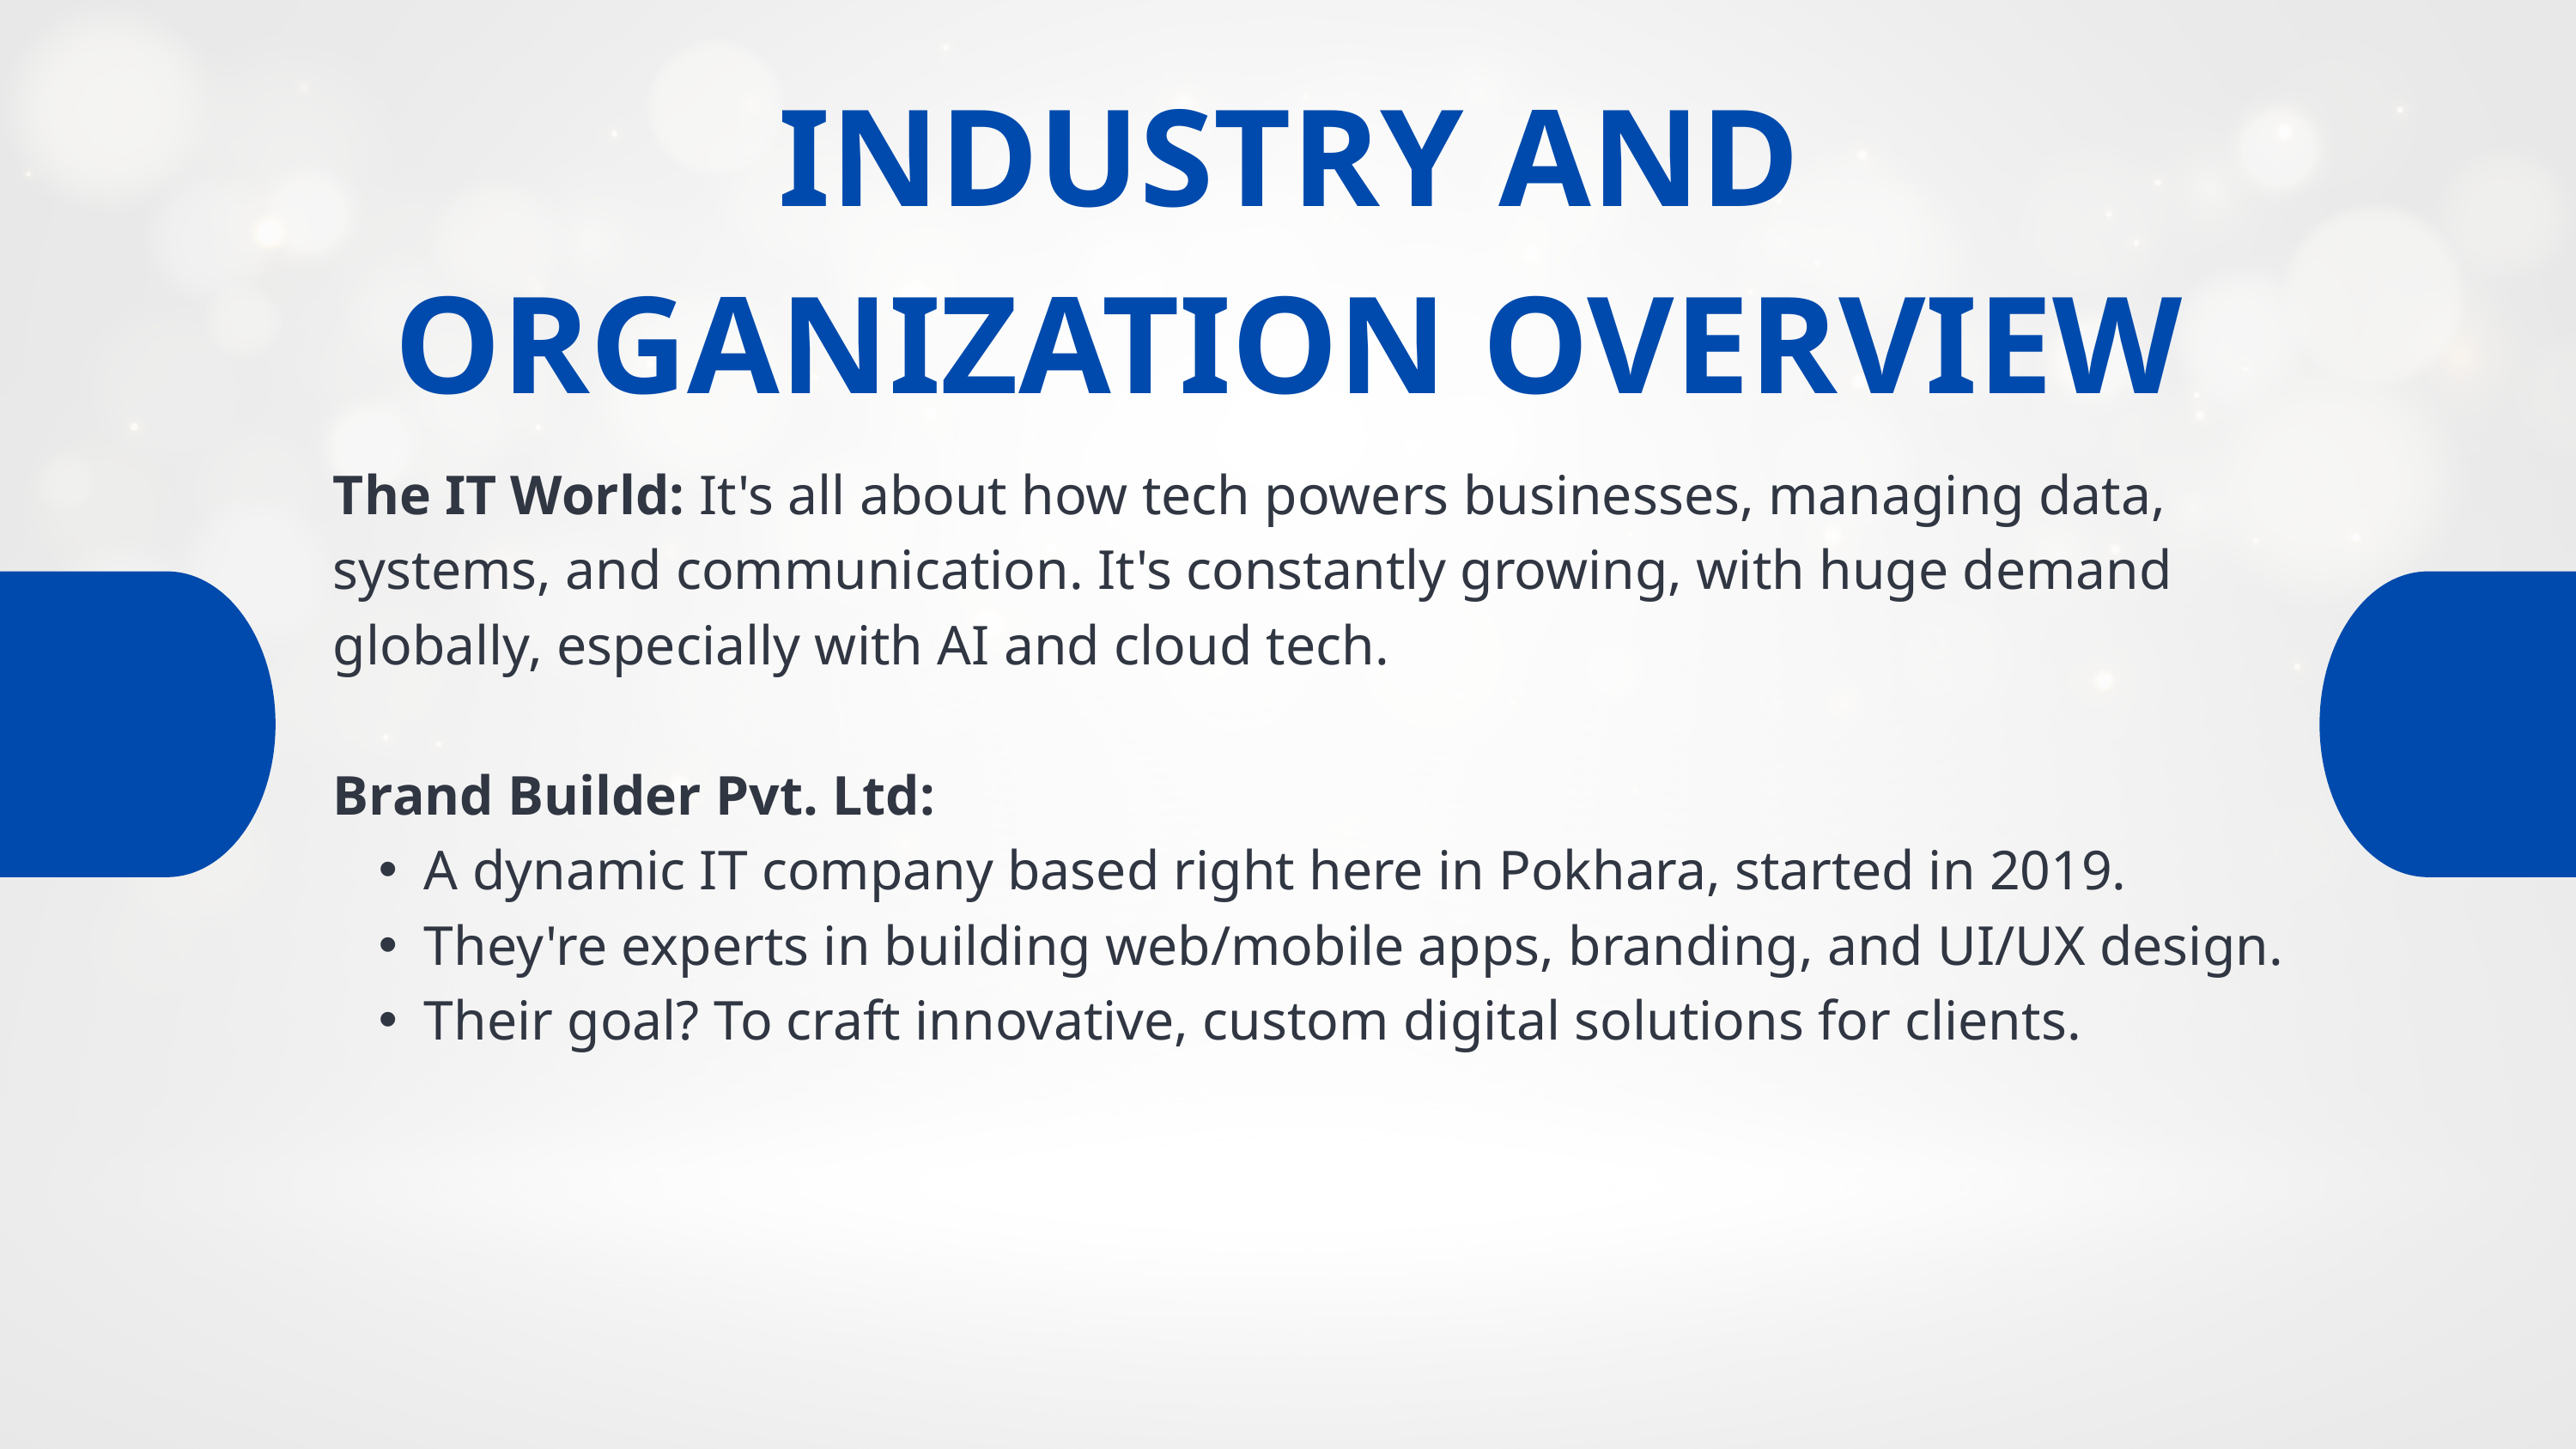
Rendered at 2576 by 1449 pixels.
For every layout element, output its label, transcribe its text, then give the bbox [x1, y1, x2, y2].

text_box [0, 0, 2576, 1449]
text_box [0, 571, 276, 878]
text_box The IT World: It's all about how tech powers businesses, managing data, systems, and communication. It's constantly growing, with huge demand globally, especially with AI and cloud tech. Brand Builder Pvt. Ltd: A dynamic IT company based right here in Pokhara, started in 2019. They're experts in building web/mobile apps, branding, and UI/UX design. Their goal? To craft innovative, custom digital solutions for clients. [332, 450, 2320, 1107]
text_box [2319, 571, 2576, 878]
text_box INDUSTRY AND ORGANIZATION OVERVIEW [224, 45, 2354, 421]
